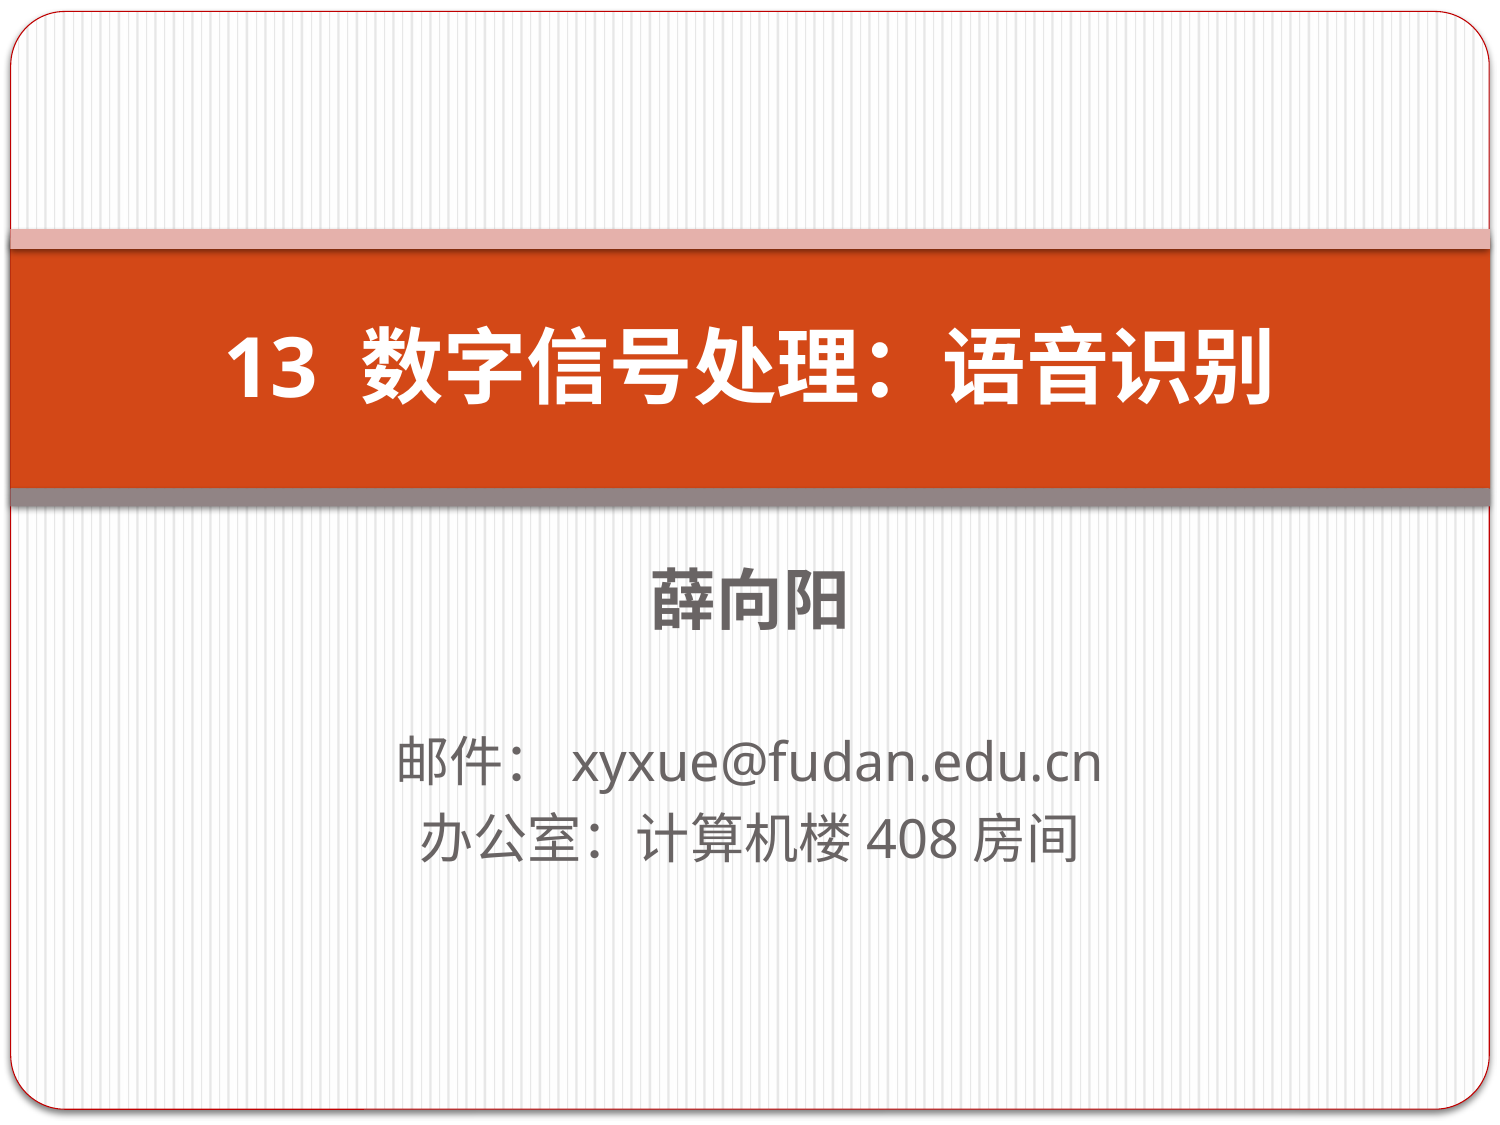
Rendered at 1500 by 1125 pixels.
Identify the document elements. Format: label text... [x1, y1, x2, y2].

subtitle 薛向阳 邮件：xyxue@fudan.edu.cn 办公室：计算机楼408房间 [174, 550, 1325, 991]
title 13 数字信号处理：语音识别 [112, 255, 1388, 481]
